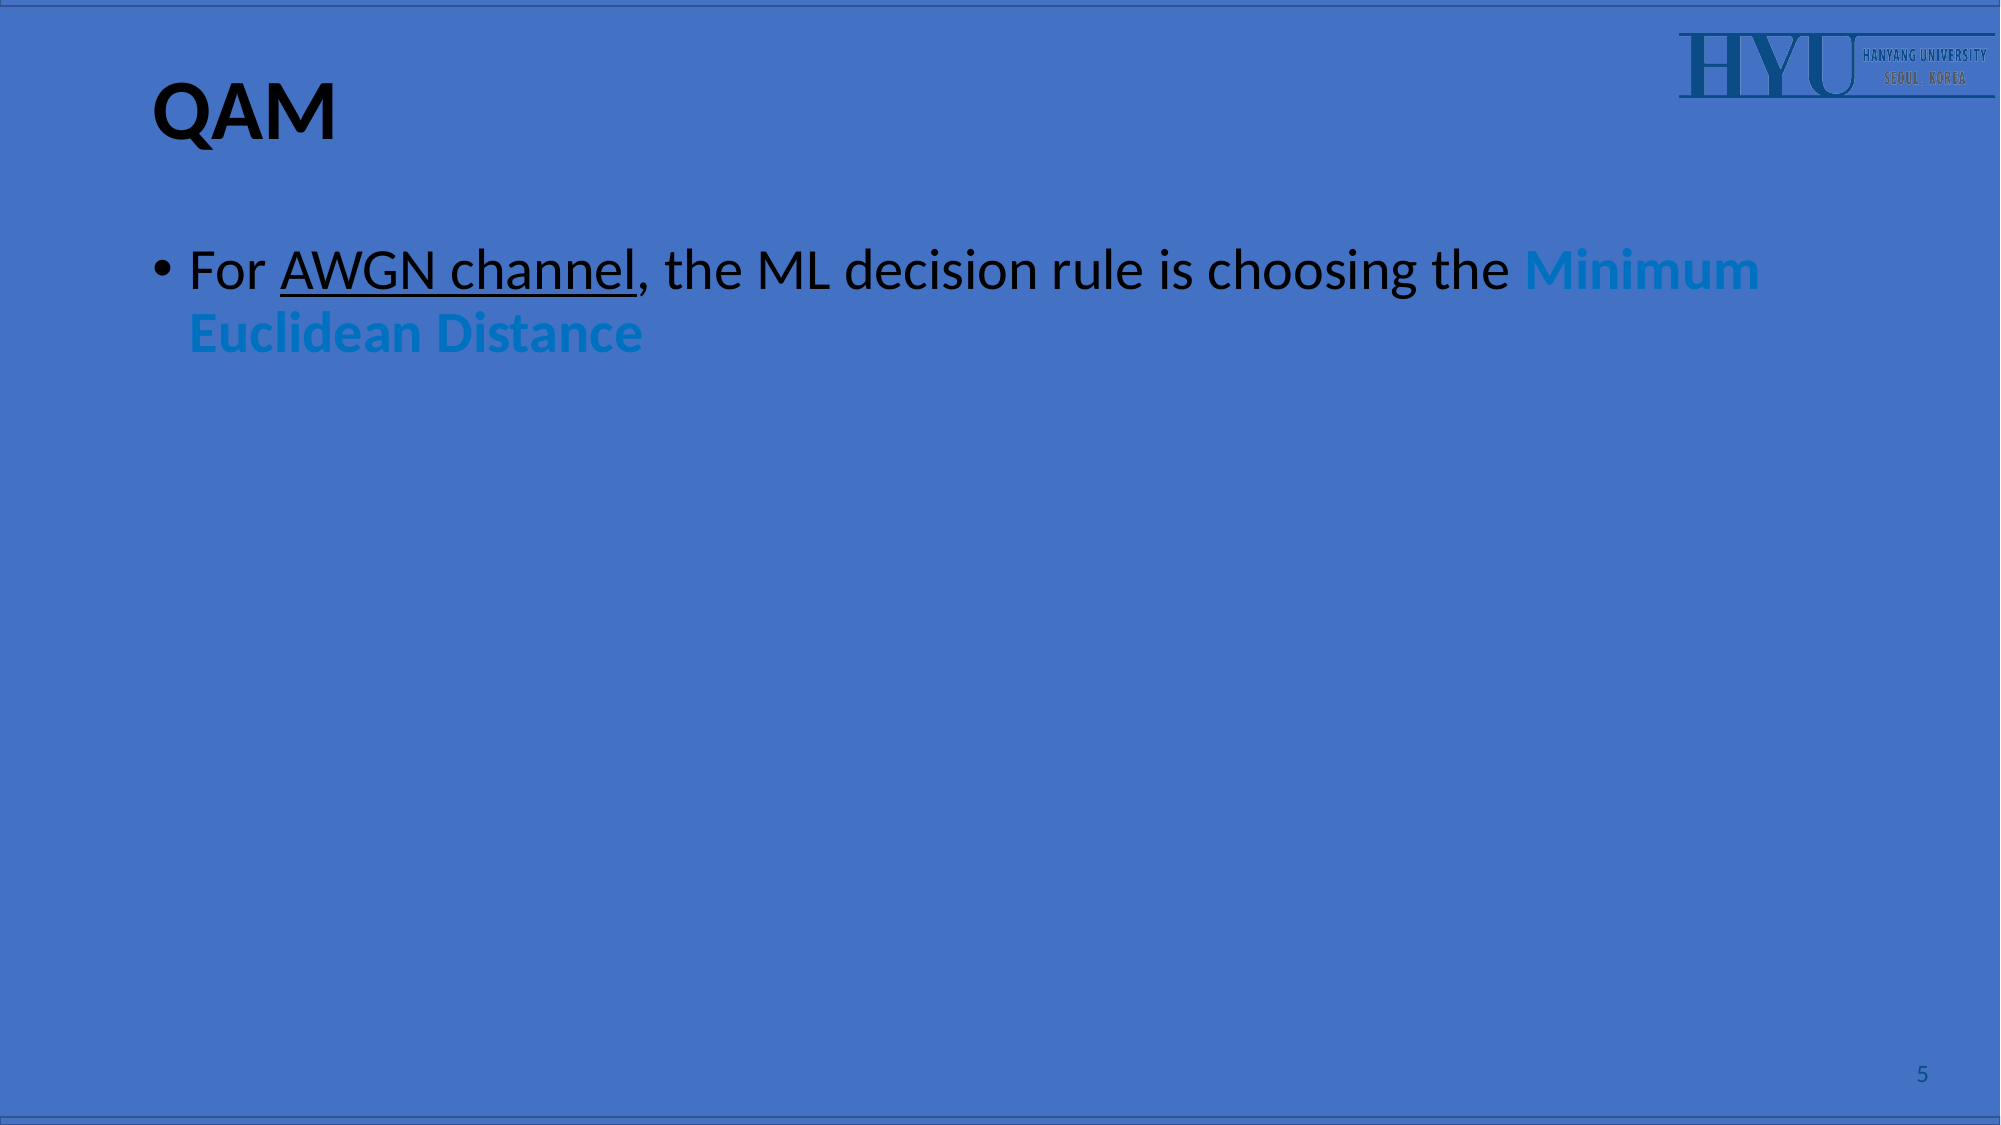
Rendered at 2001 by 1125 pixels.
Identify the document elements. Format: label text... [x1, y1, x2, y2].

title QAM [137, 57, 1863, 167]
picture [1679, 33, 1995, 98]
slide_number 5 [1494, 1042, 1944, 1103]
